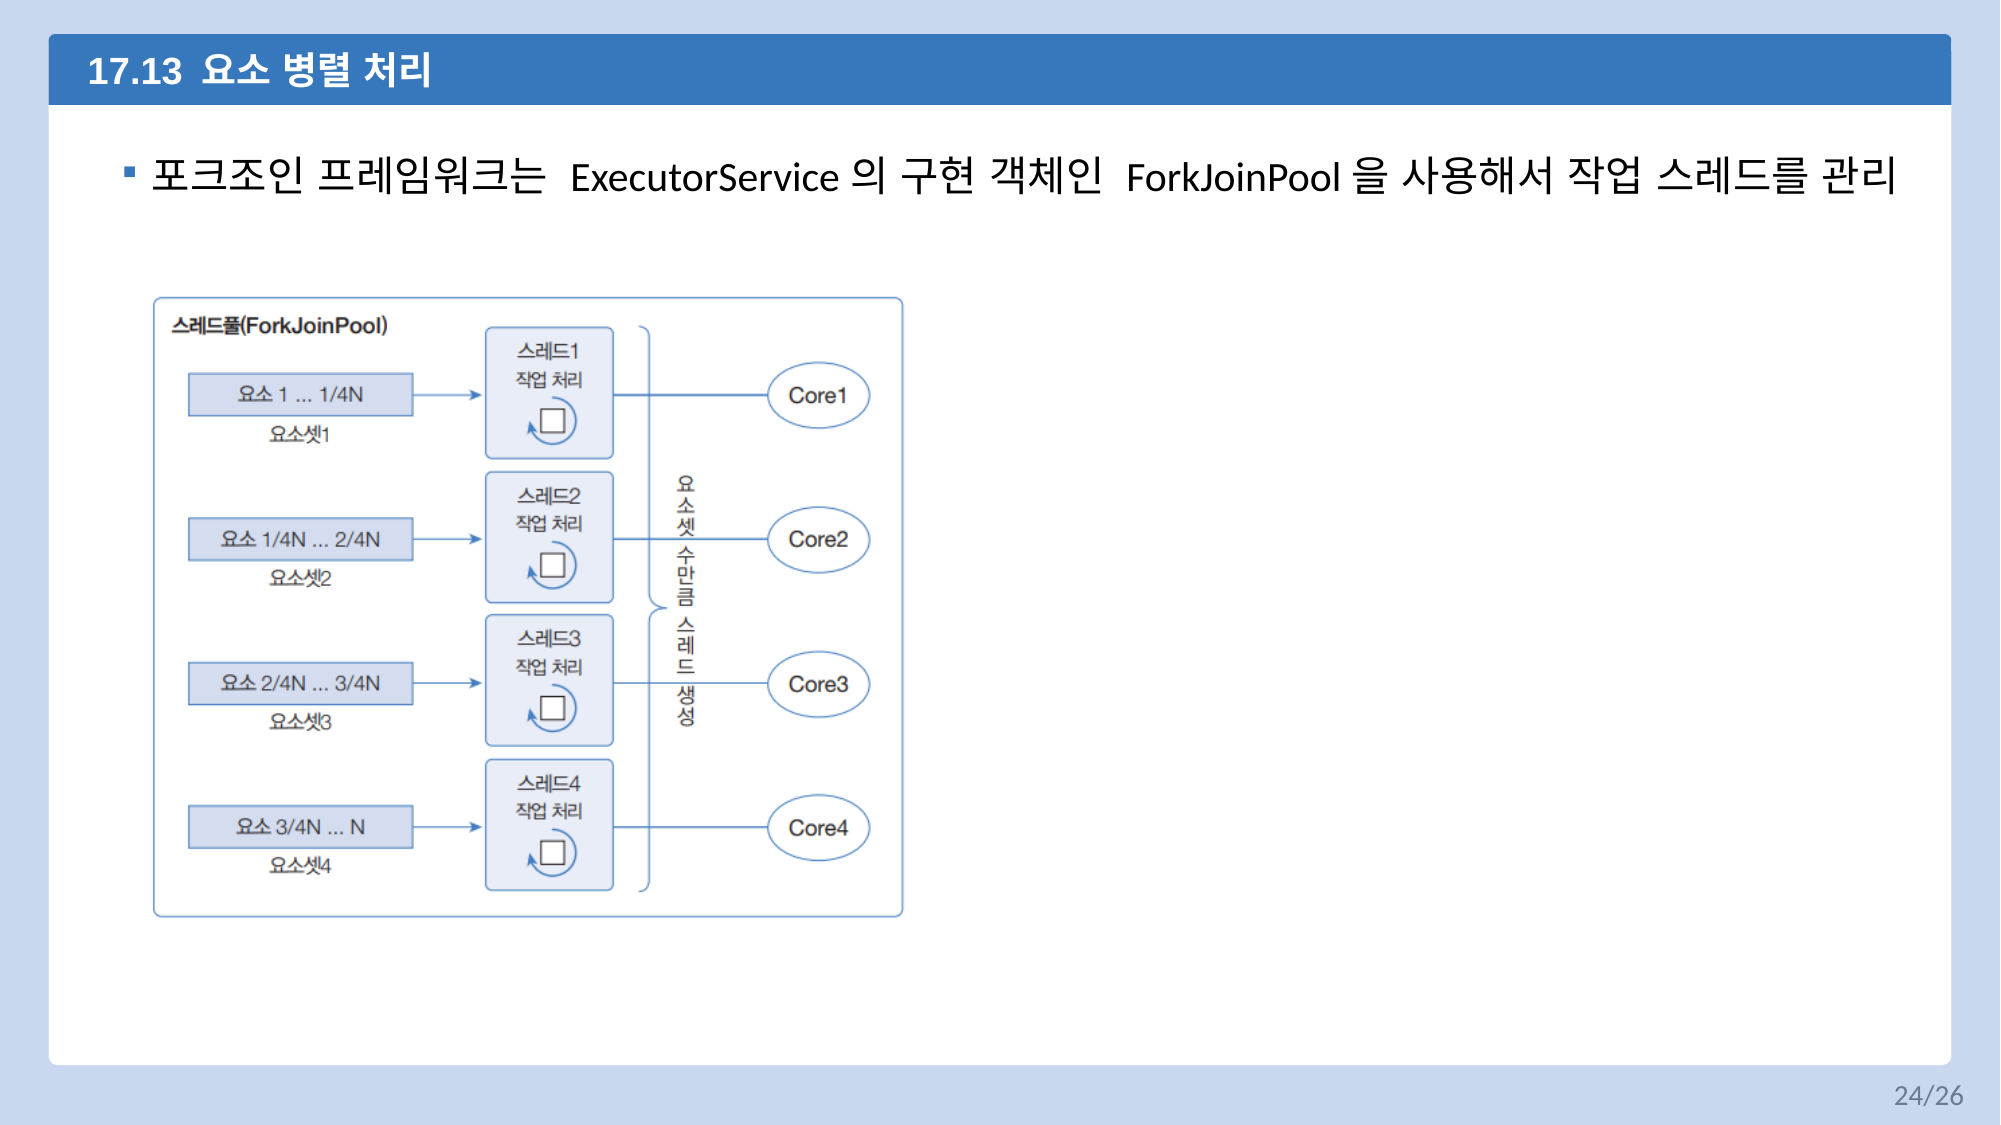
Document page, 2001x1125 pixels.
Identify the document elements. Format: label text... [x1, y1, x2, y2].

title 17.13 요소 병렬 처리 [72, 44, 1798, 101]
list 포크조인 프레임워크는 ExecutorService의 구현 객체인 ForkJoinPool을 사용해서 작업 스레드를 관리 [77, 116, 1927, 1044]
picture [148, 285, 911, 919]
